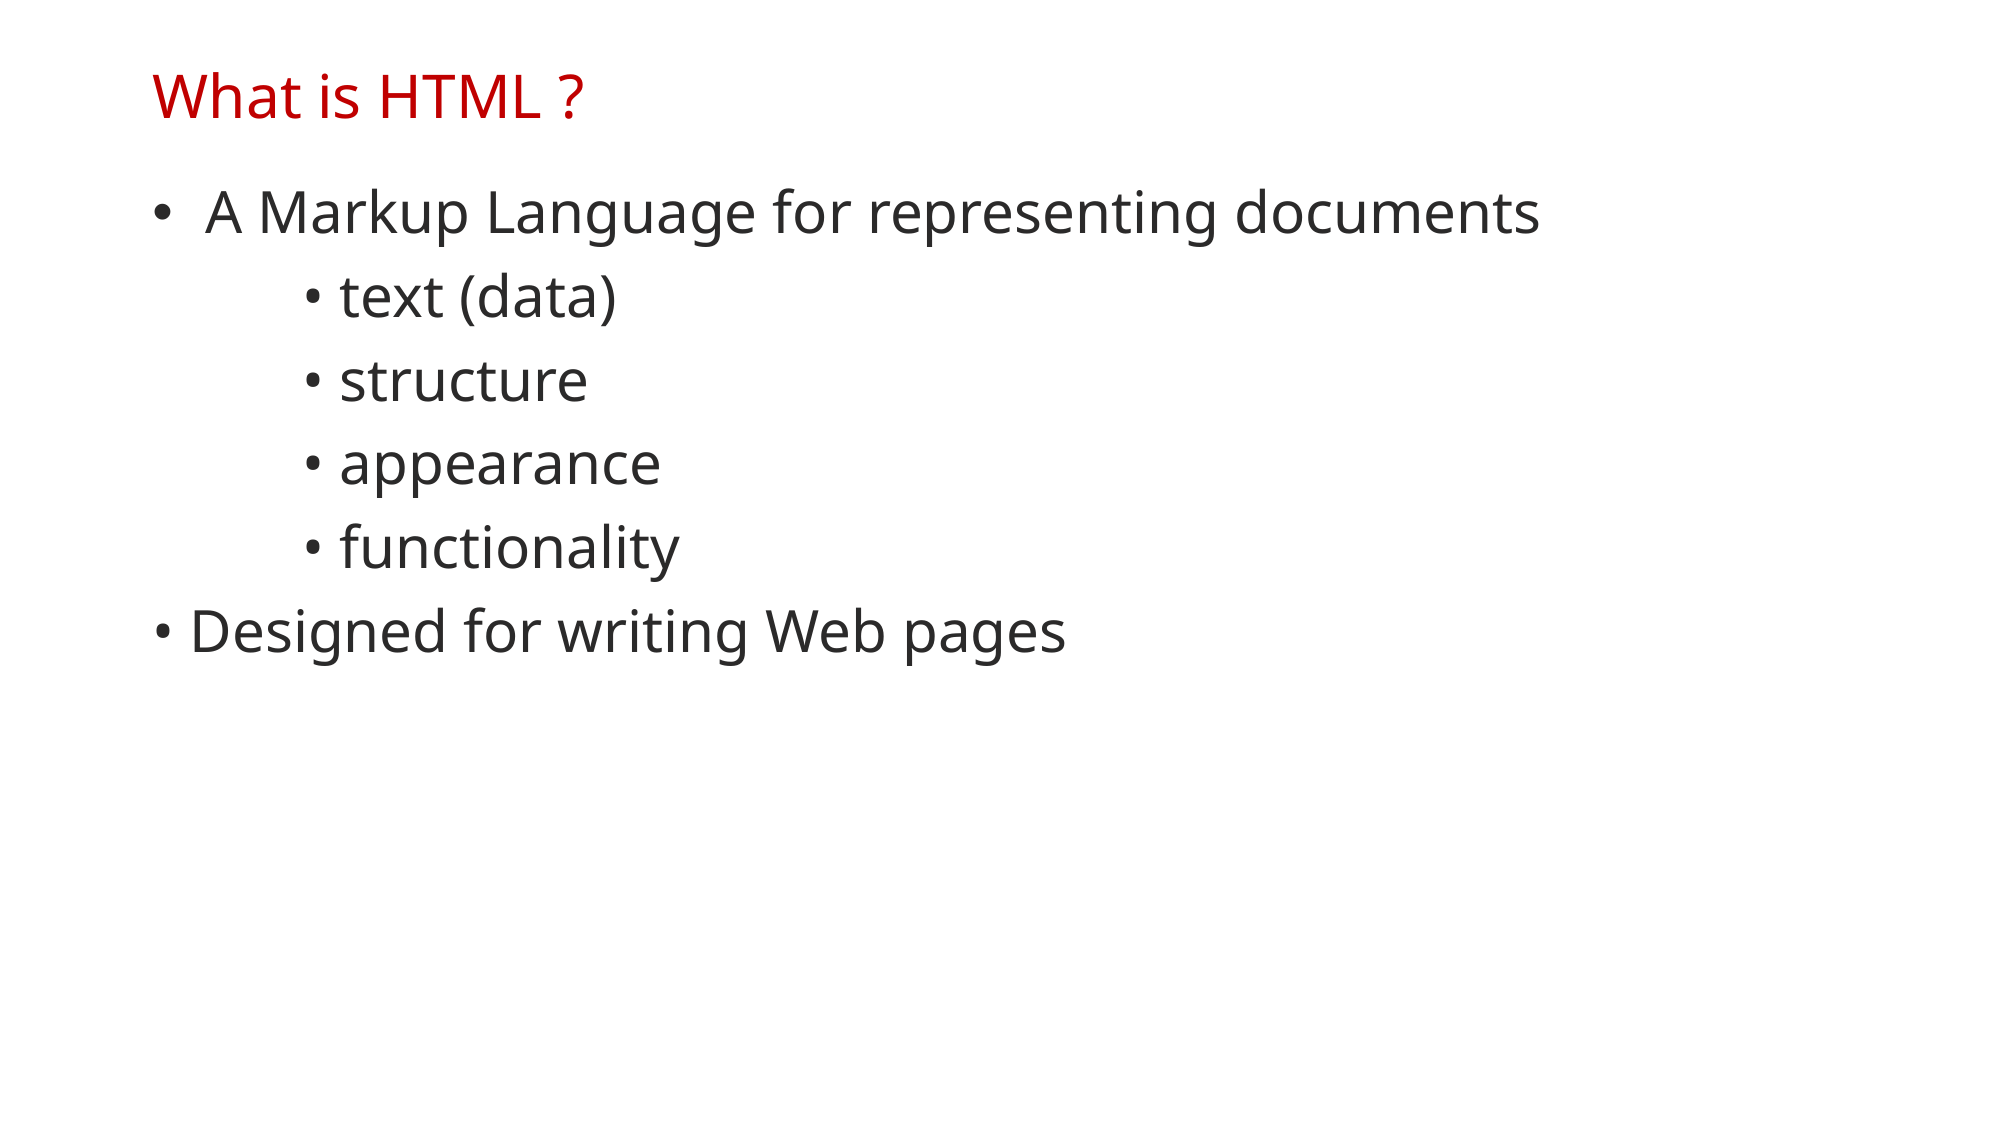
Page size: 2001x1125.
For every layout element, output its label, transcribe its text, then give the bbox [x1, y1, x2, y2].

title What is HTML ? [137, 58, 1863, 140]
list A Markup Language for representing documents • text (data) • structure • appearance • functionality • Designed for writing Web pages [137, 176, 1863, 1014]
